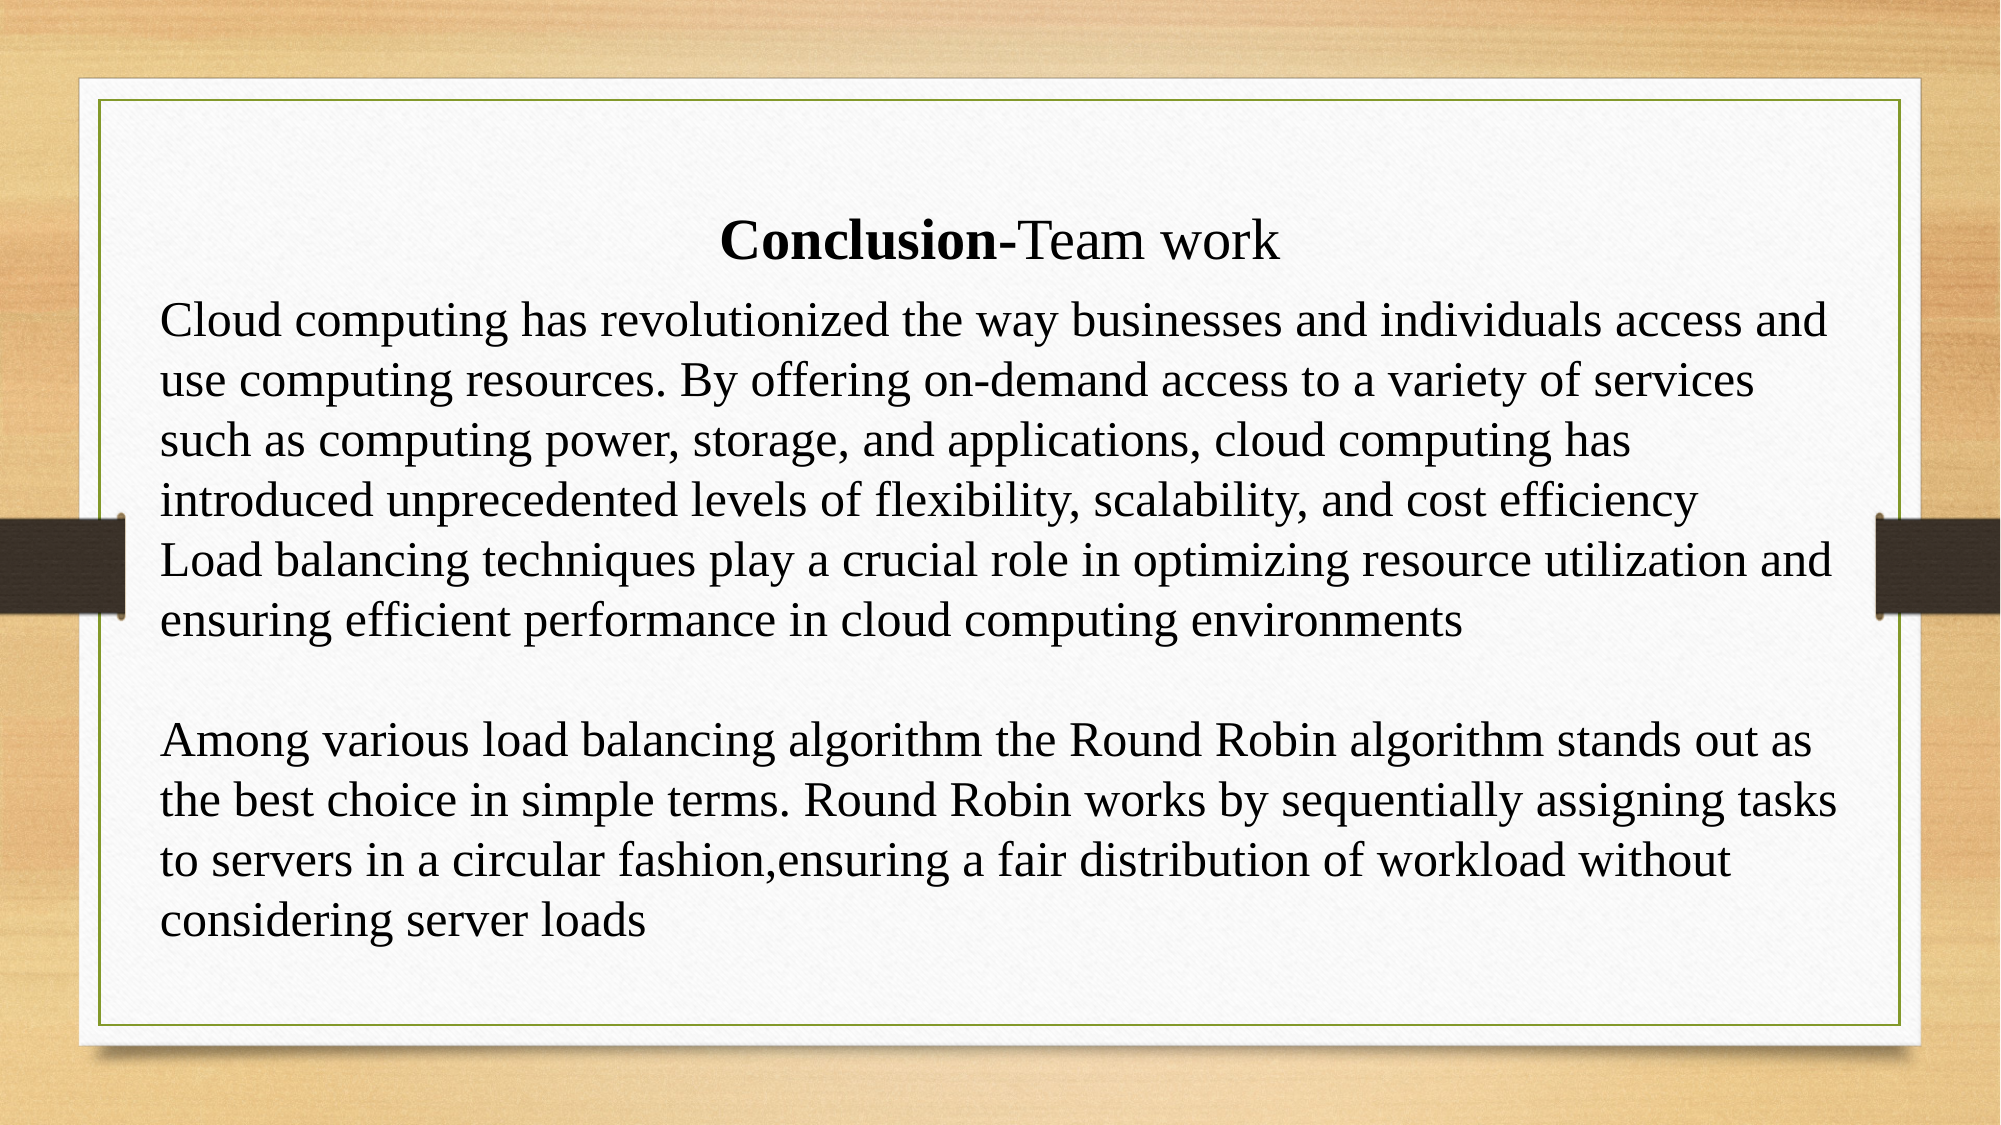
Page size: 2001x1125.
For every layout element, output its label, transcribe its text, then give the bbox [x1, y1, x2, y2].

picture [0, 0, 2001, 1125]
text_box Cloud computing has revolutionized the way businesses and individuals access and use computing resources. By offering on-demand access to a variety of services such as computing power, storage, and applications, cloud computing has introduced unprecedented levels of flexibility, scalability, and cost efficiency Load balancing techniques play a crucial role in optimizing resource utilization and ensuring efficient performance in cloud computing environments Among various load balancing algorithm the Round Robin algorithm stands out as the best choice in simple terms. Round Robin works by sequentially assigning tasks to servers in a circular fashion,ensuring a fair distribution of workload without considering server loads [145, 279, 1855, 955]
text_box Conclusion-Team work [145, 193, 1855, 279]
